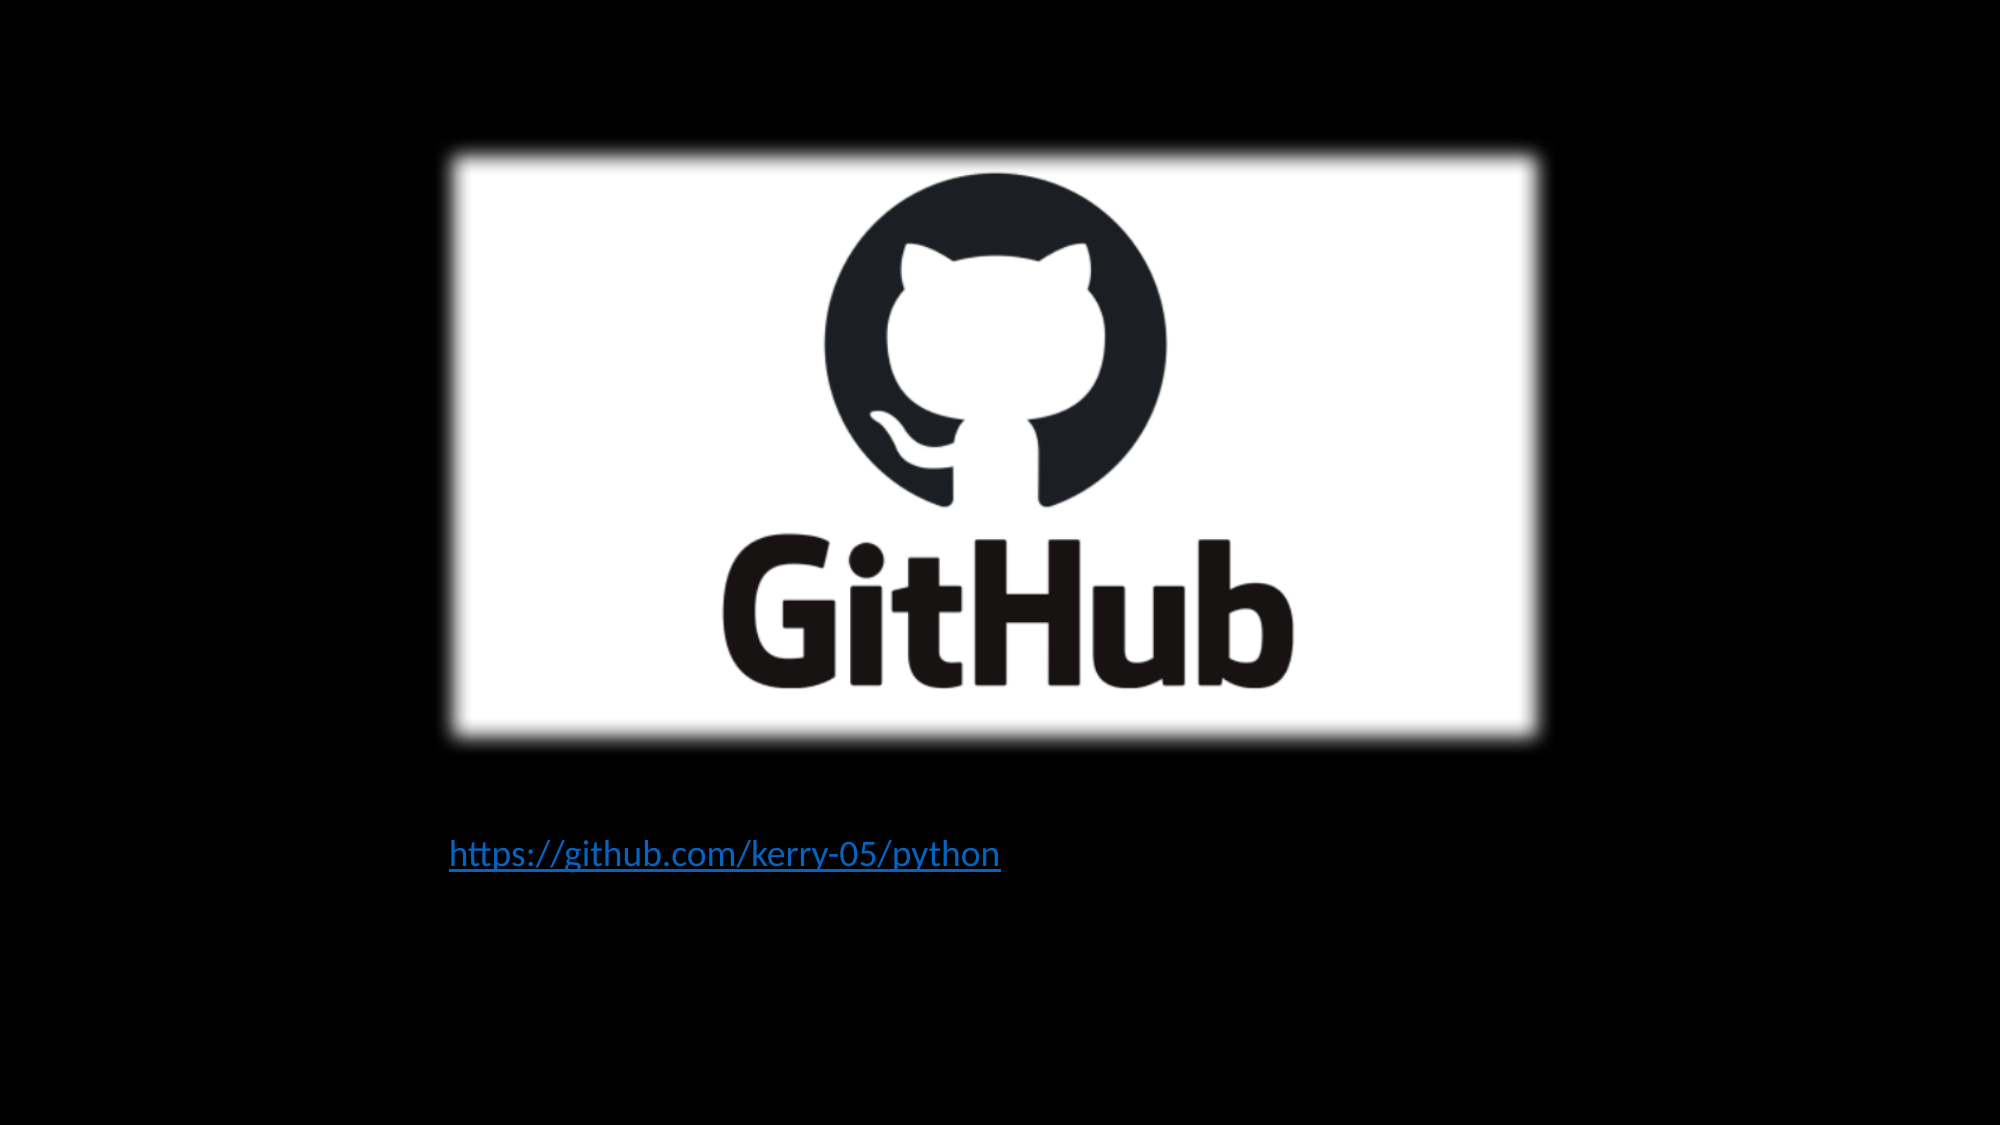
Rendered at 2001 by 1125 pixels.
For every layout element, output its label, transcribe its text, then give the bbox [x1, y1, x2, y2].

text_box https://github.com/kerry-05/python [433, 822, 1179, 882]
picture [433, 136, 1558, 757]
